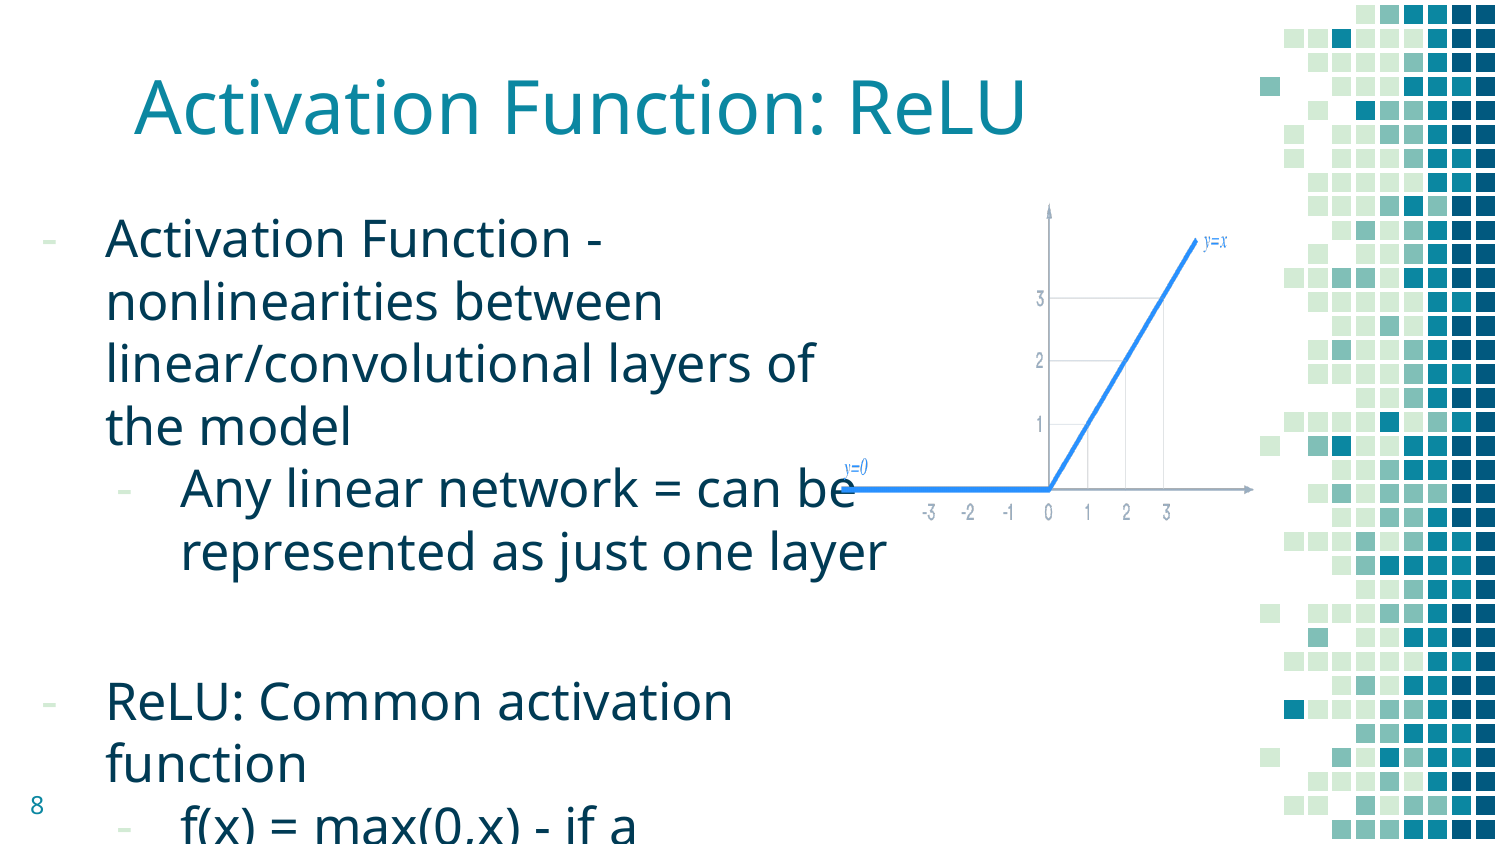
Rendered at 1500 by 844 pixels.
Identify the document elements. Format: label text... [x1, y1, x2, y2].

list Activation Function - nonlinearities between linear/convolutional layers of the model Any linear network = can be represented as just one layer ReLU: Common activation function f(x) = max(0,x) - if a calculated value is negative, make it zero [15, 190, 907, 819]
picture [841, 201, 1255, 522]
slide_number ‹#› [15, 774, 105, 839]
title Activation Function: ReLU [119, 23, 1229, 165]
